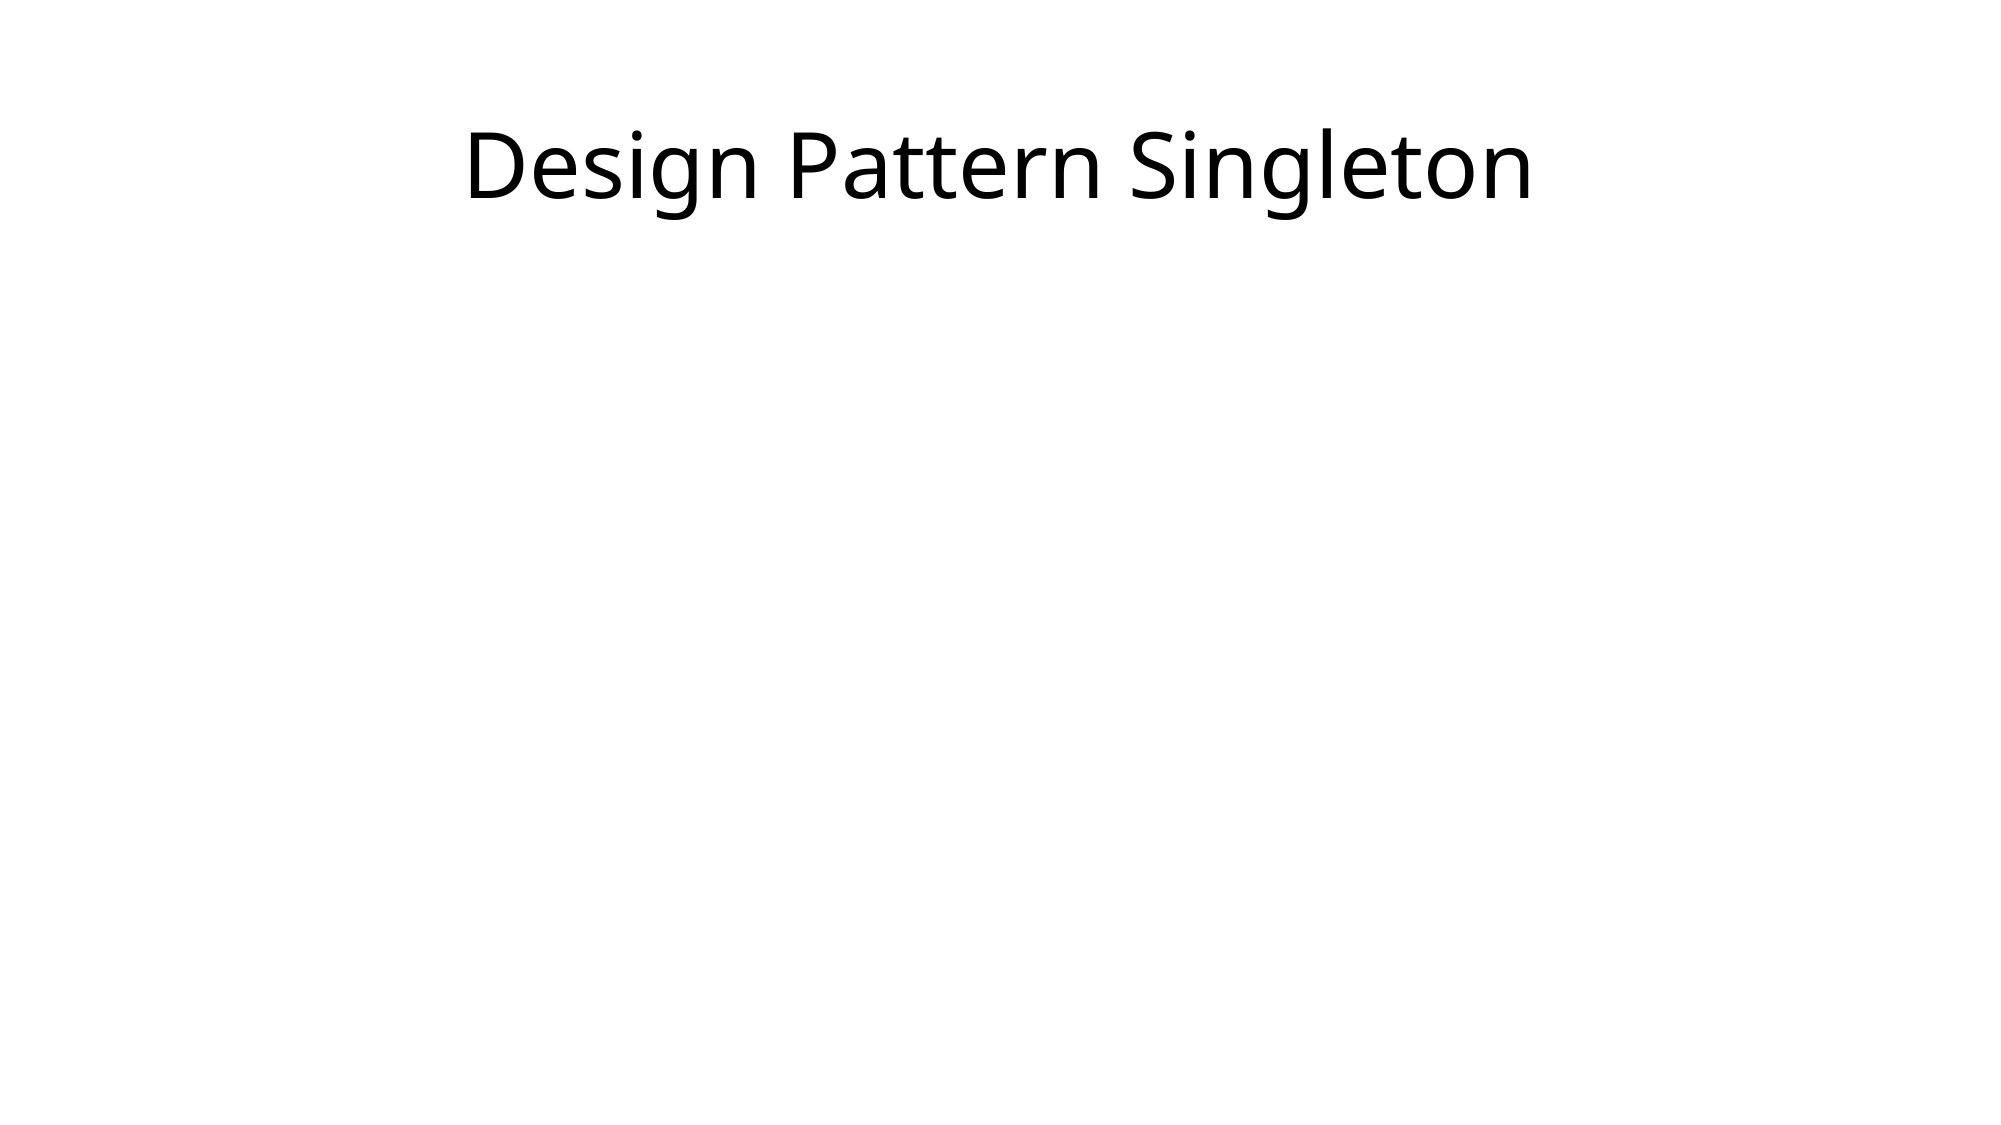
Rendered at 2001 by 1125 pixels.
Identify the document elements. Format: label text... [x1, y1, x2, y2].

title Design Pattern Singleton [137, 59, 1863, 278]
